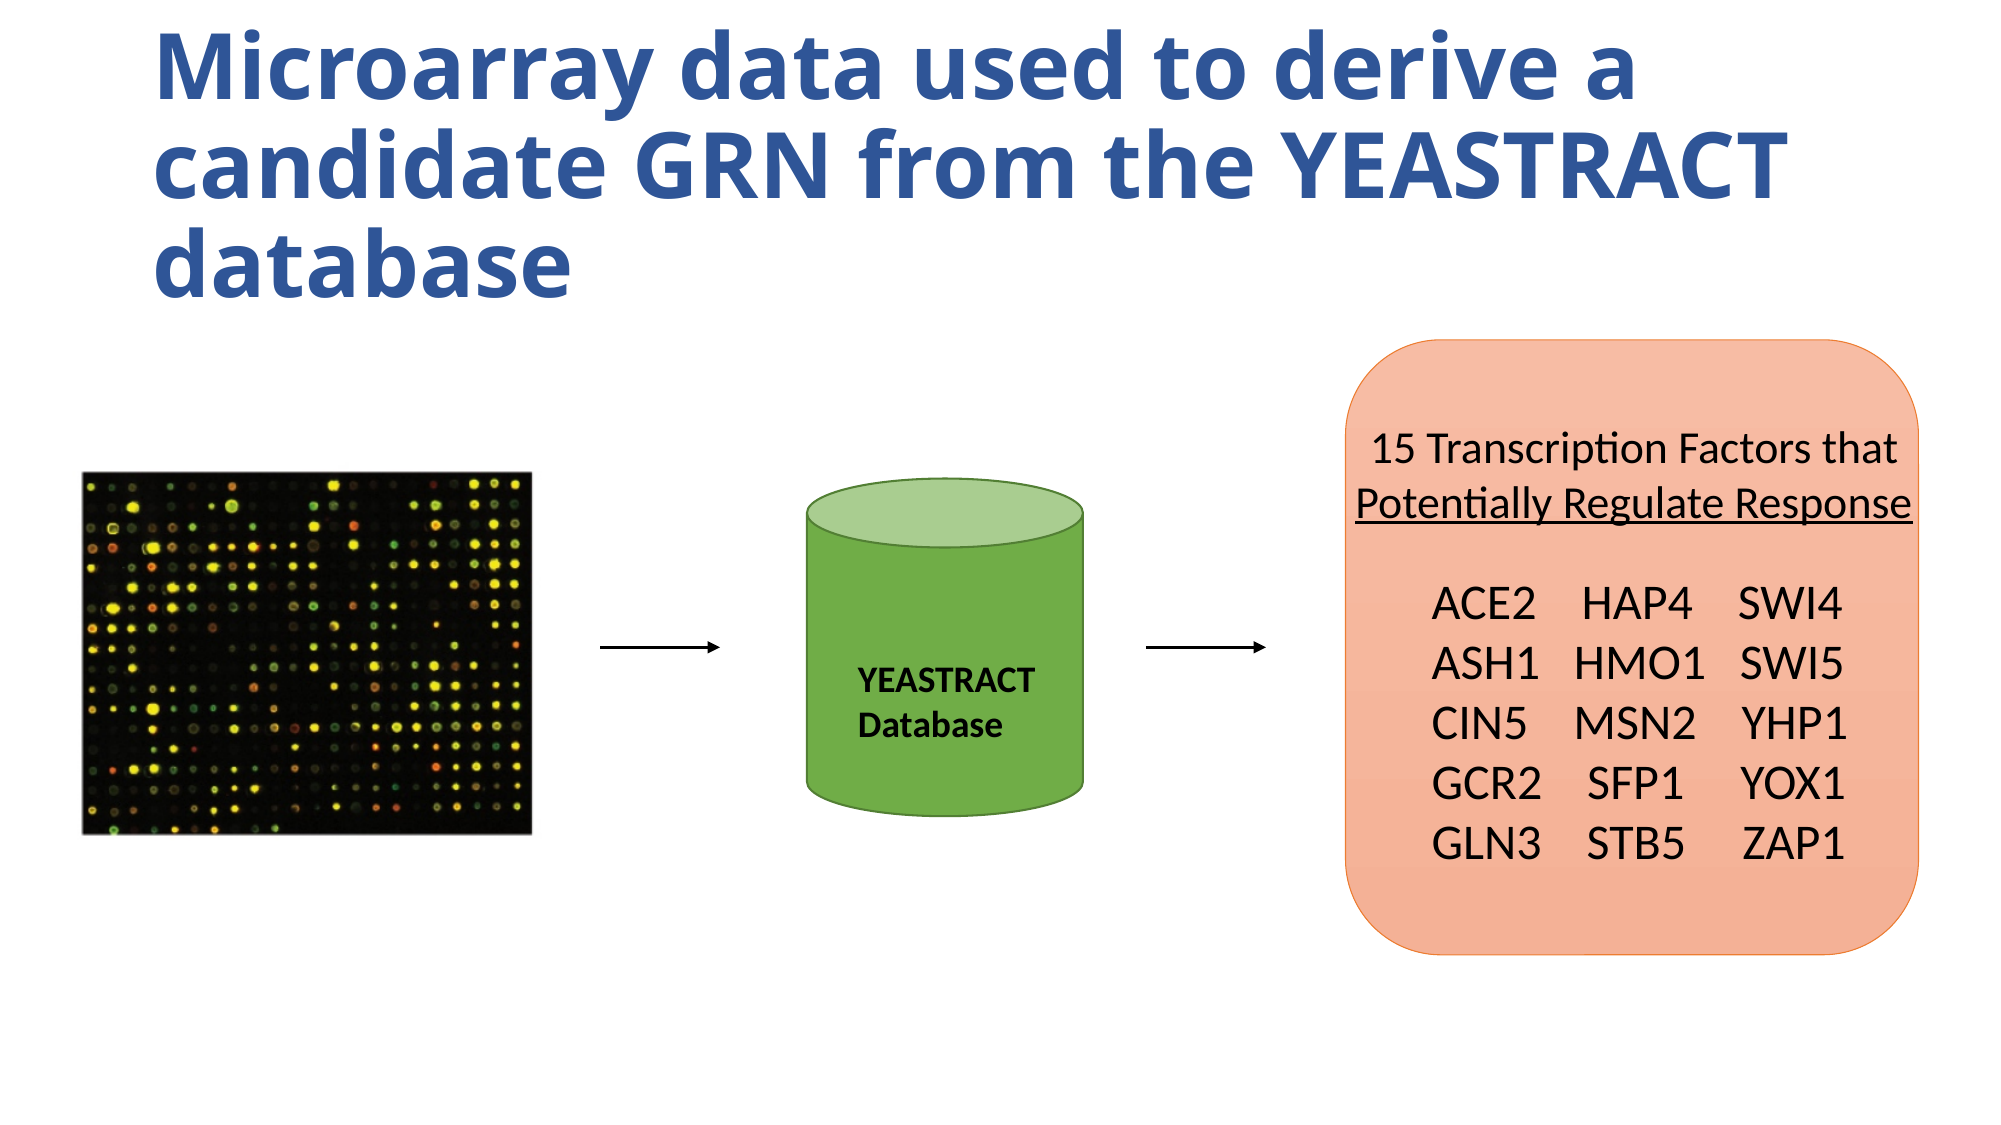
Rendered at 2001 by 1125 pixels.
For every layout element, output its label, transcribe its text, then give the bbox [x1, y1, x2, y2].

title Microarray data used to derive a candidate GRN from the YEASTRACT database [137, 59, 1863, 278]
text_box 15 Transcription Factors that Potentially Regulate Response [1336, 410, 1932, 536]
text_box ACE2 HAP4 SWI4 ASH1 HMO1 SWI5 CIN5 MSN2 YHP1 GCR2 SFP1 YOX1 GLN3 STB5 ZAP1 [1416, 562, 1886, 923]
text_box [1348, 339, 1916, 410]
picture [68, 452, 543, 842]
text_box [805, 477, 1084, 818]
text_box YEASTRACT Database [843, 647, 1194, 753]
text_box [1344, 536, 1920, 956]
